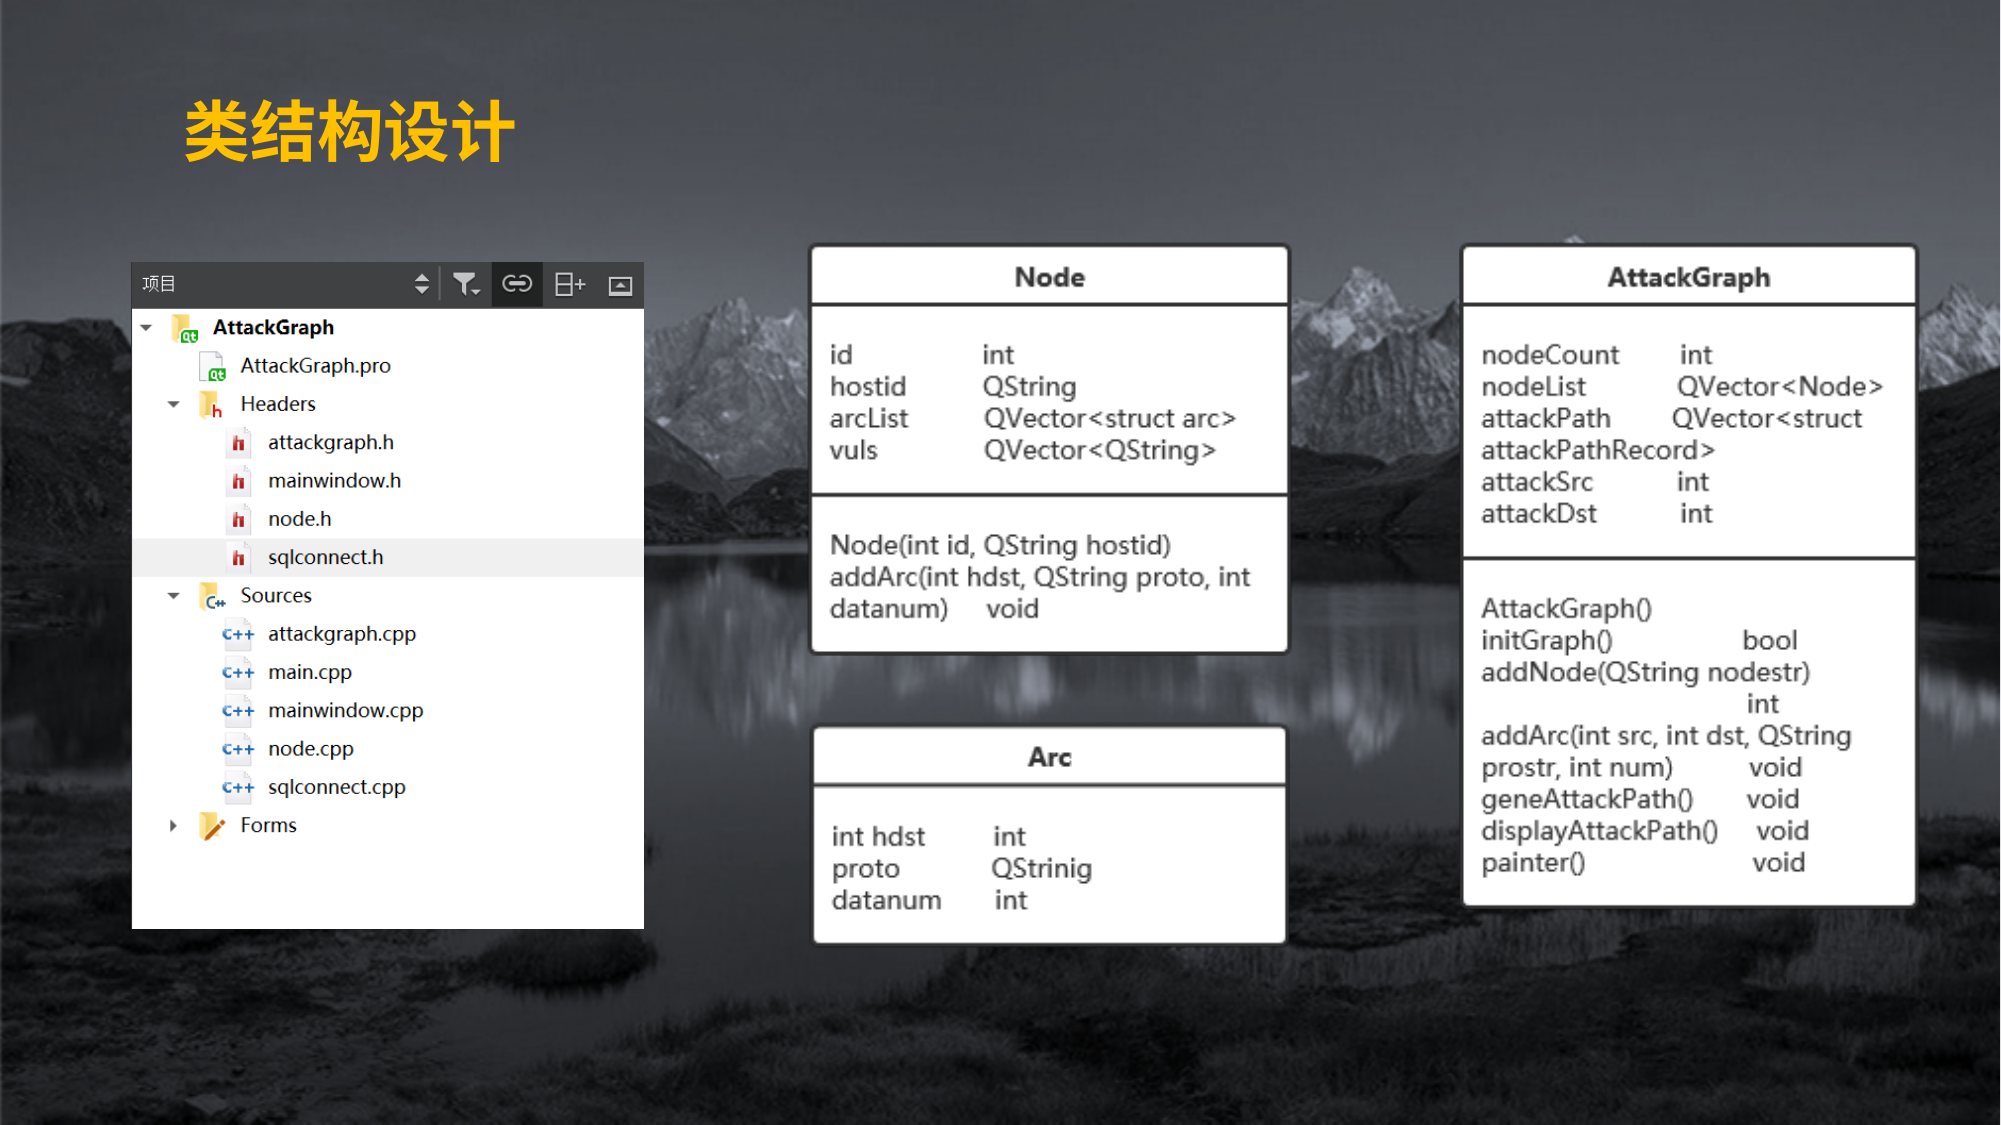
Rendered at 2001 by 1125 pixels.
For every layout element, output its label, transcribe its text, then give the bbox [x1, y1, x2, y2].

picture [0, 0, 2001, 1125]
text_box 类结构设计 [169, 82, 868, 178]
